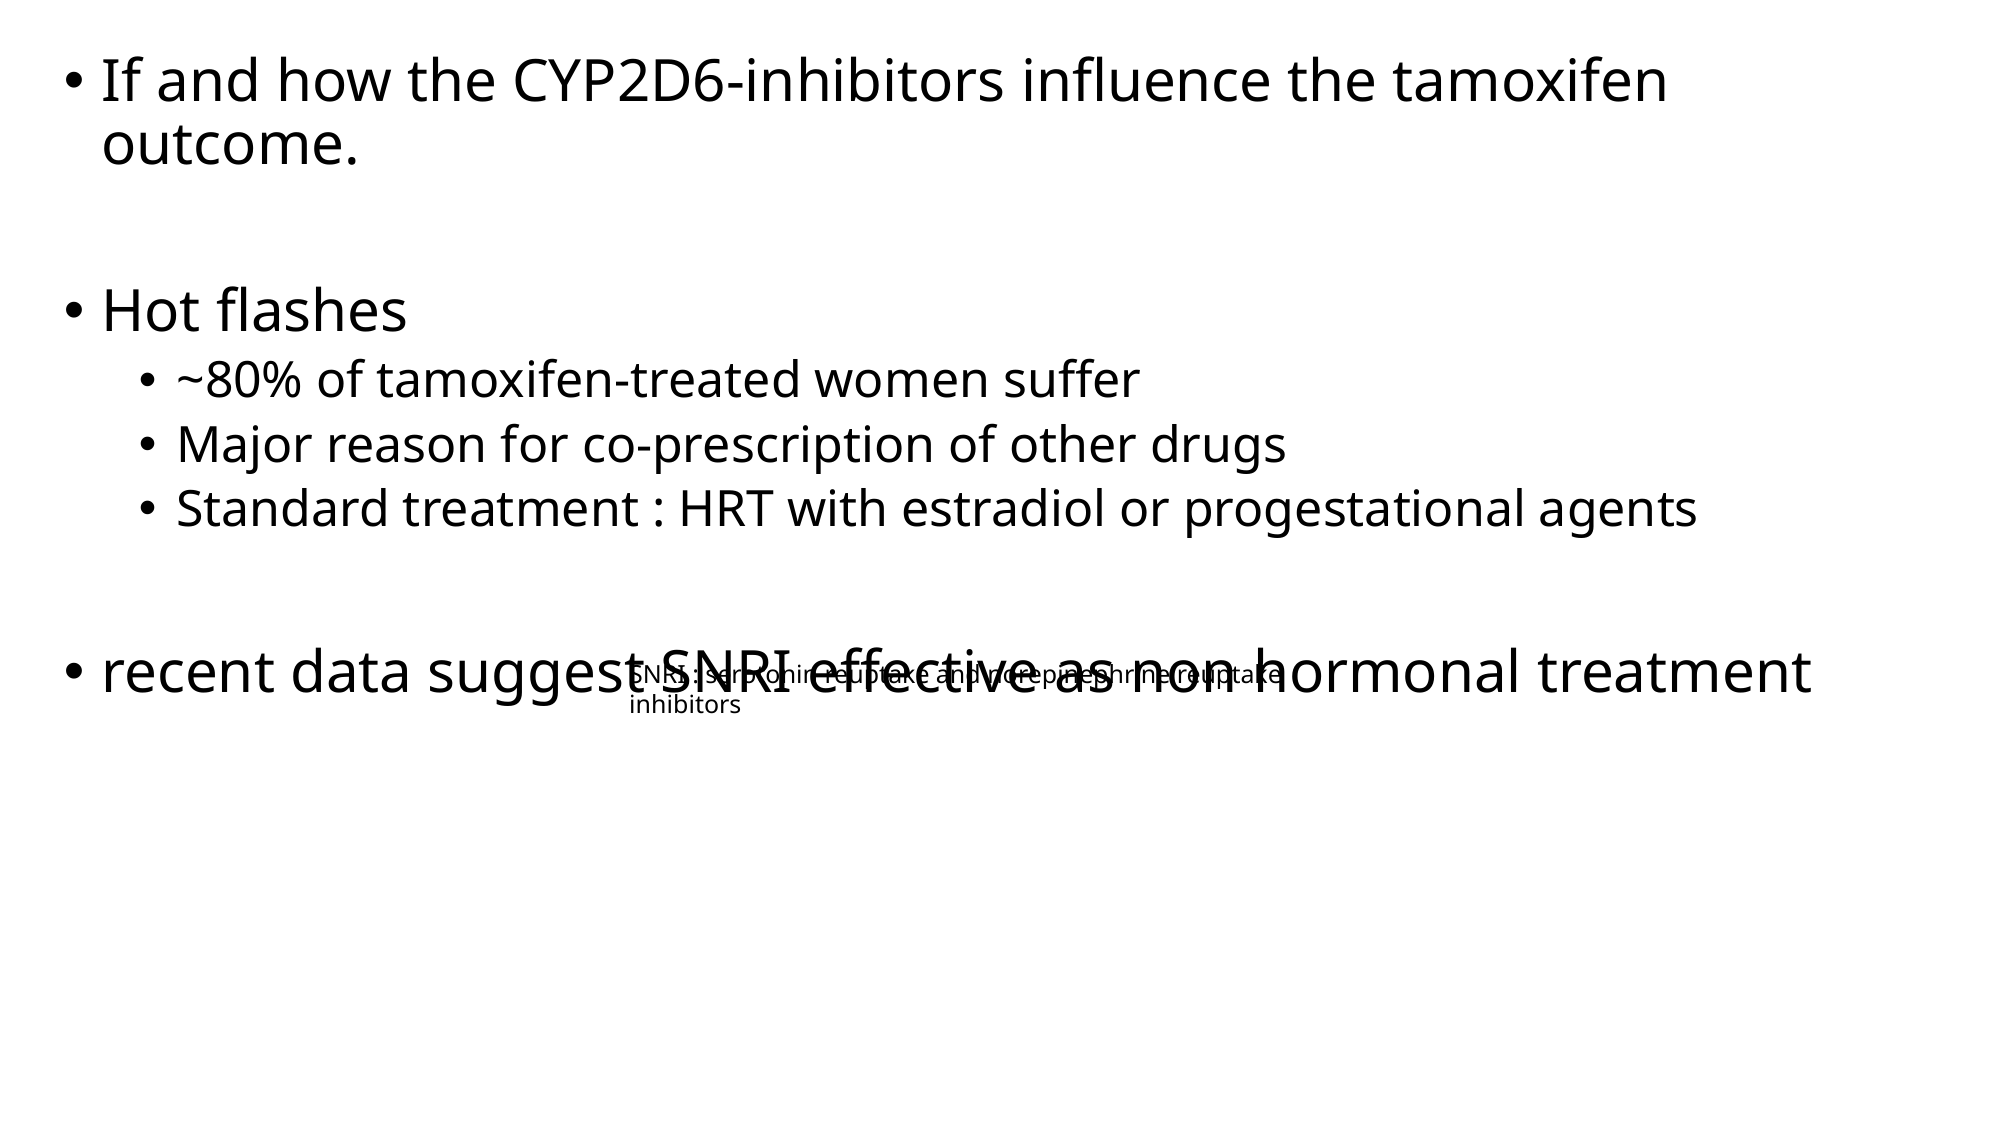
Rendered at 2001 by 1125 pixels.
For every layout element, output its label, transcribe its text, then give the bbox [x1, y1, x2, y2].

text_box SNRI : serotonin reuptake and norepinephrine reuptake inhibitors [614, 651, 1405, 726]
list If and how the CYP2D6-inhibitors influence the tamoxifen outcome. Hot flashes ~80% of tamoxifen-treated women suffer Major reason for co-prescription of other drugs Standard treatment : HRT with estradiol or progestational agents recent data suggest SNRI effective as non hormonal treatment [48, 43, 1925, 1083]
